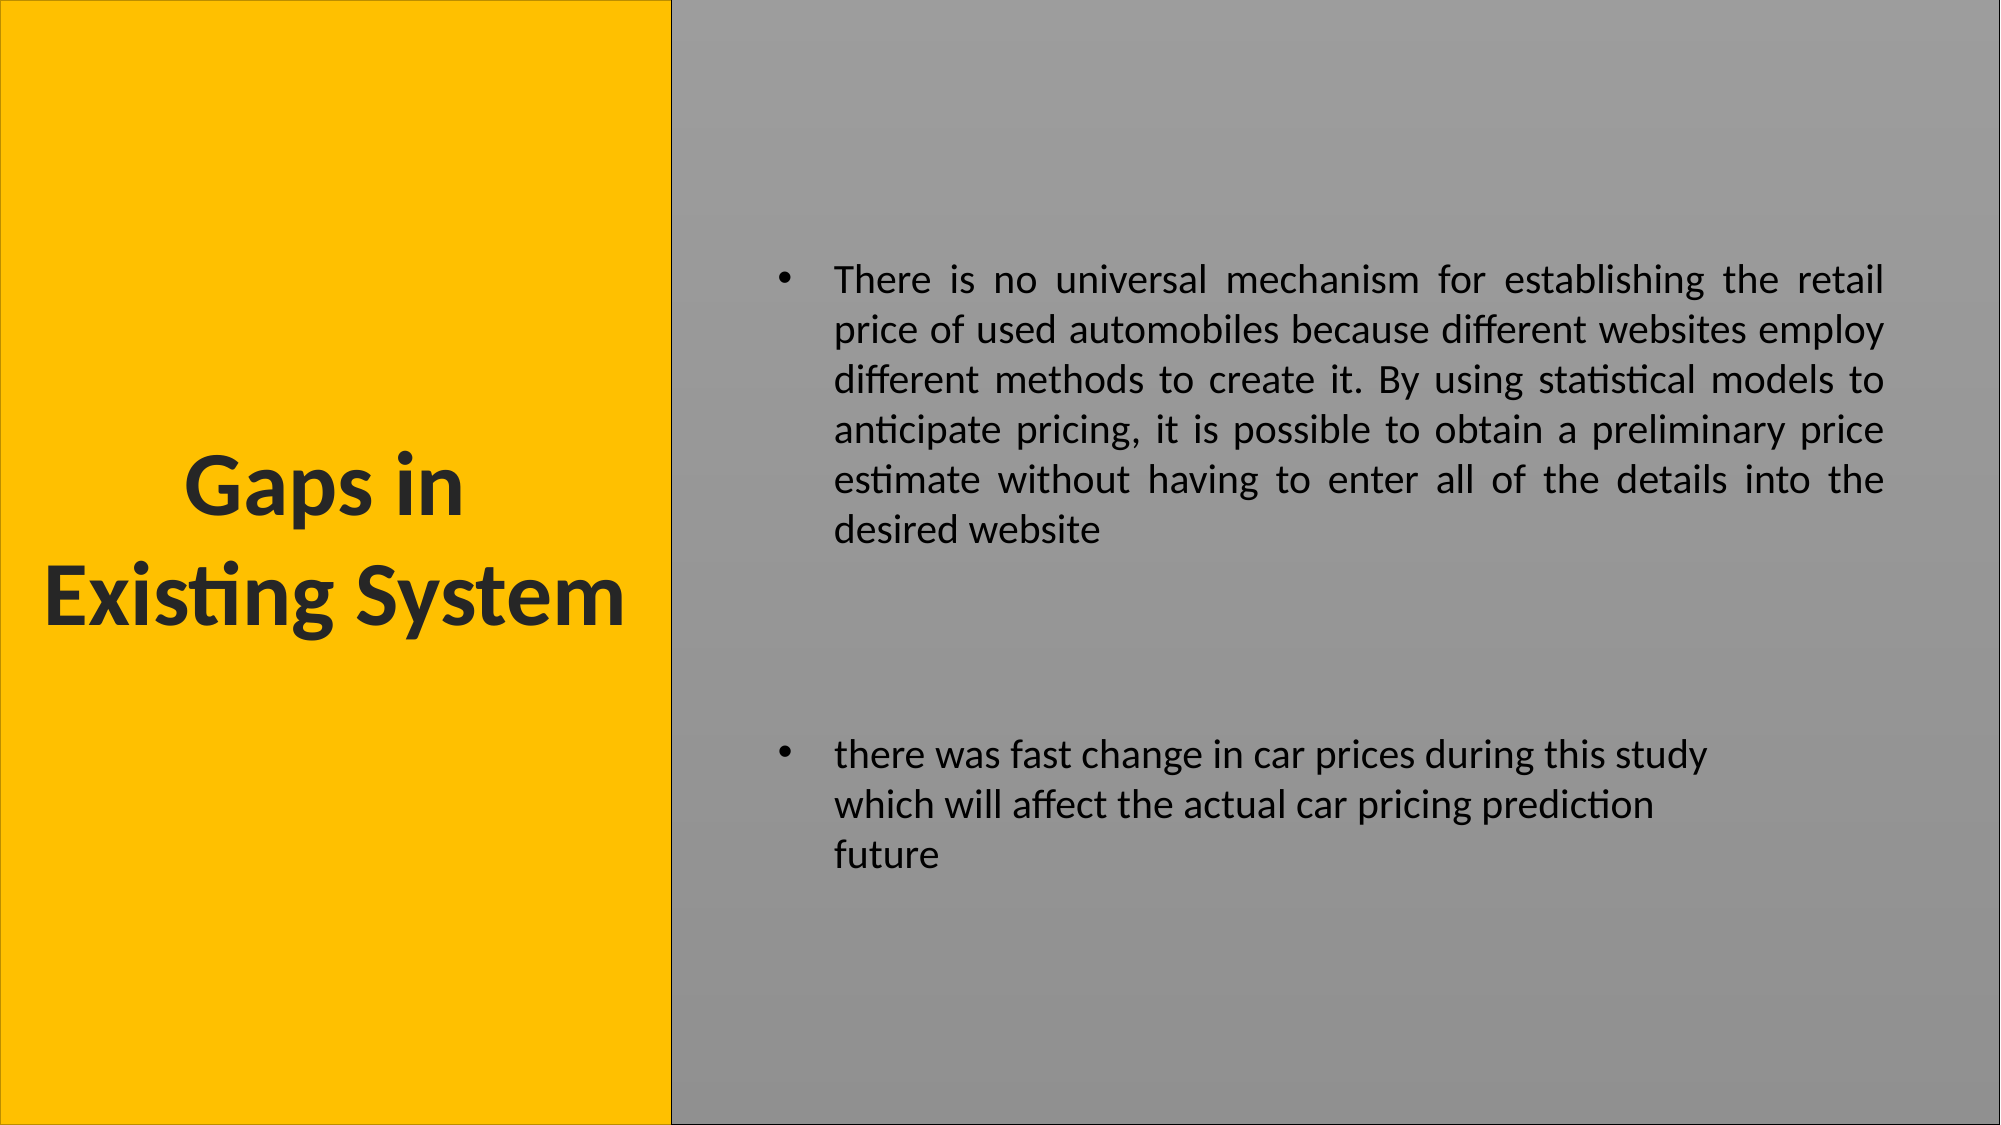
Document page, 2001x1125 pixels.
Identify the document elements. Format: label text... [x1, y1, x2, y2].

text_box Gaps in Existing System [8, 416, 663, 651]
text_box there was fast change in car prices during this study which will affect the actual car pricing prediction future [763, 718, 1763, 884]
text_box There is no universal mechanism for establishing the retail price of used automobiles because different websites employ different methods to create it. By using statistical models to anticipate pricing, it is possible to obtain a preliminary price estimate without having to enter all of the details into the desired website [762, 244, 1900, 560]
text_box [0, 0, 671, 1125]
text_box [671, 0, 2000, 1125]
